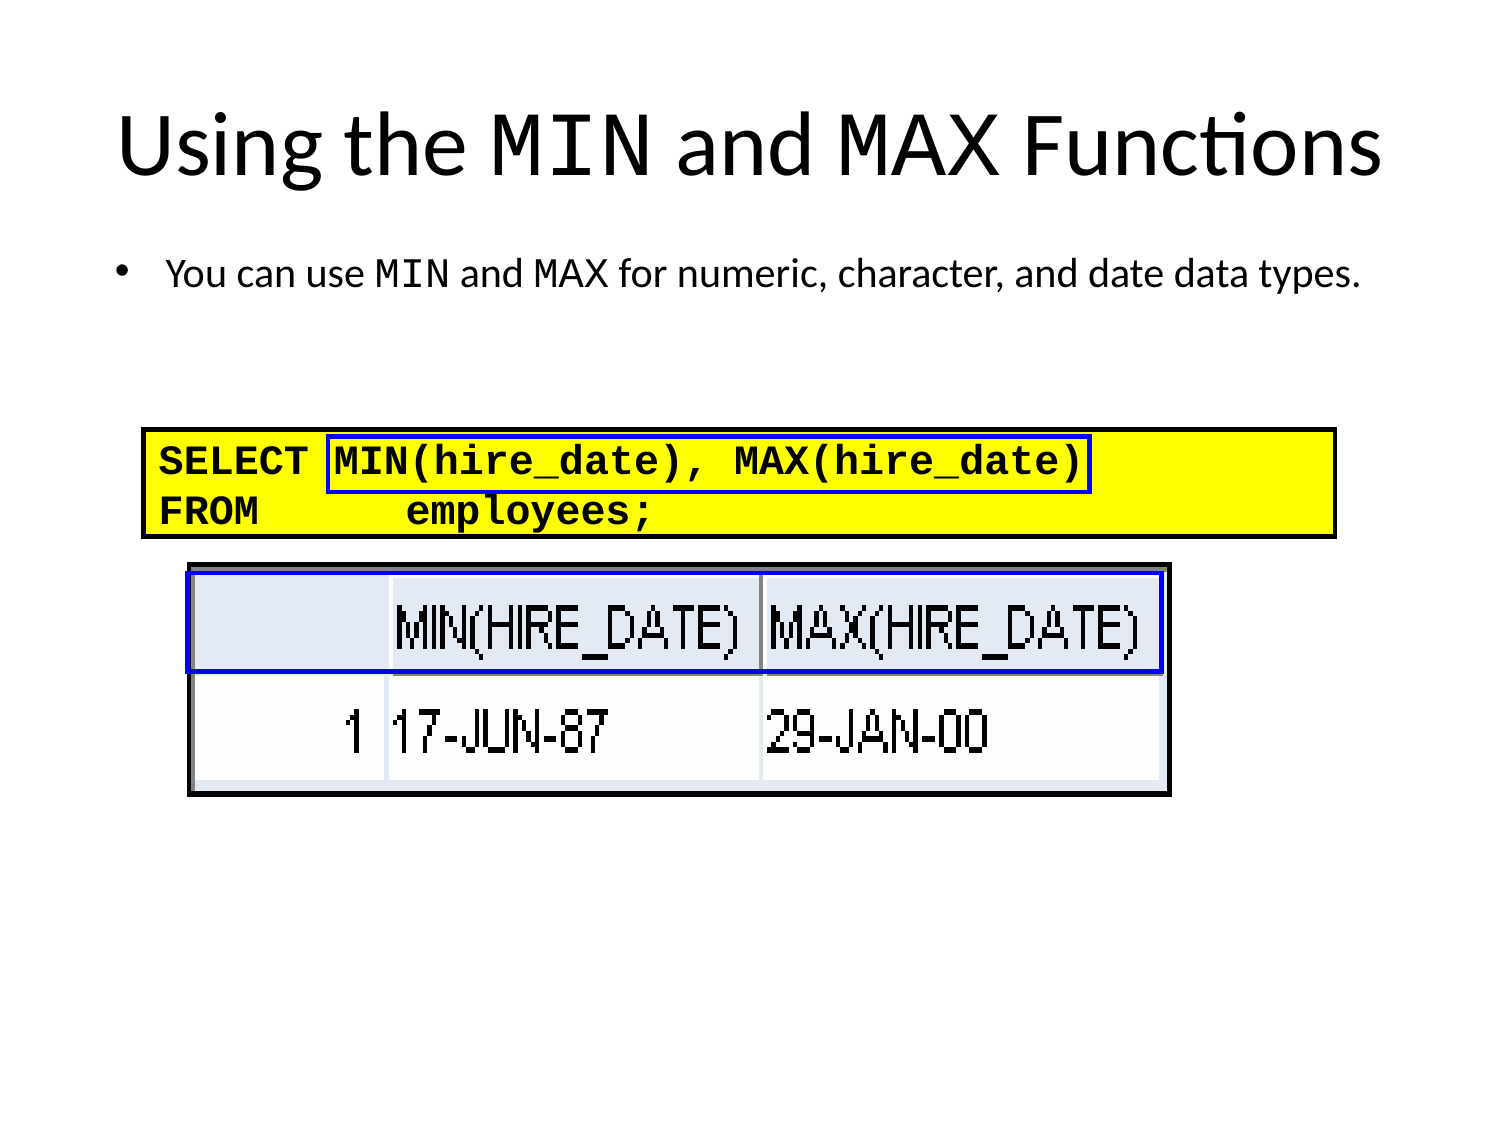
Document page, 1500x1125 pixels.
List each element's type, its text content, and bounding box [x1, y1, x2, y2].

text_box [328, 436, 1090, 493]
title Using the MIN and MAX Functions [75, 45, 1425, 233]
list You can use MIN and MAX for numeric, character, and date data types. [99, 237, 1399, 352]
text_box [187, 562, 1173, 798]
text_box SELECT MIN(hire_date), MAX(hire_date) FROM employees; [143, 429, 1336, 537]
